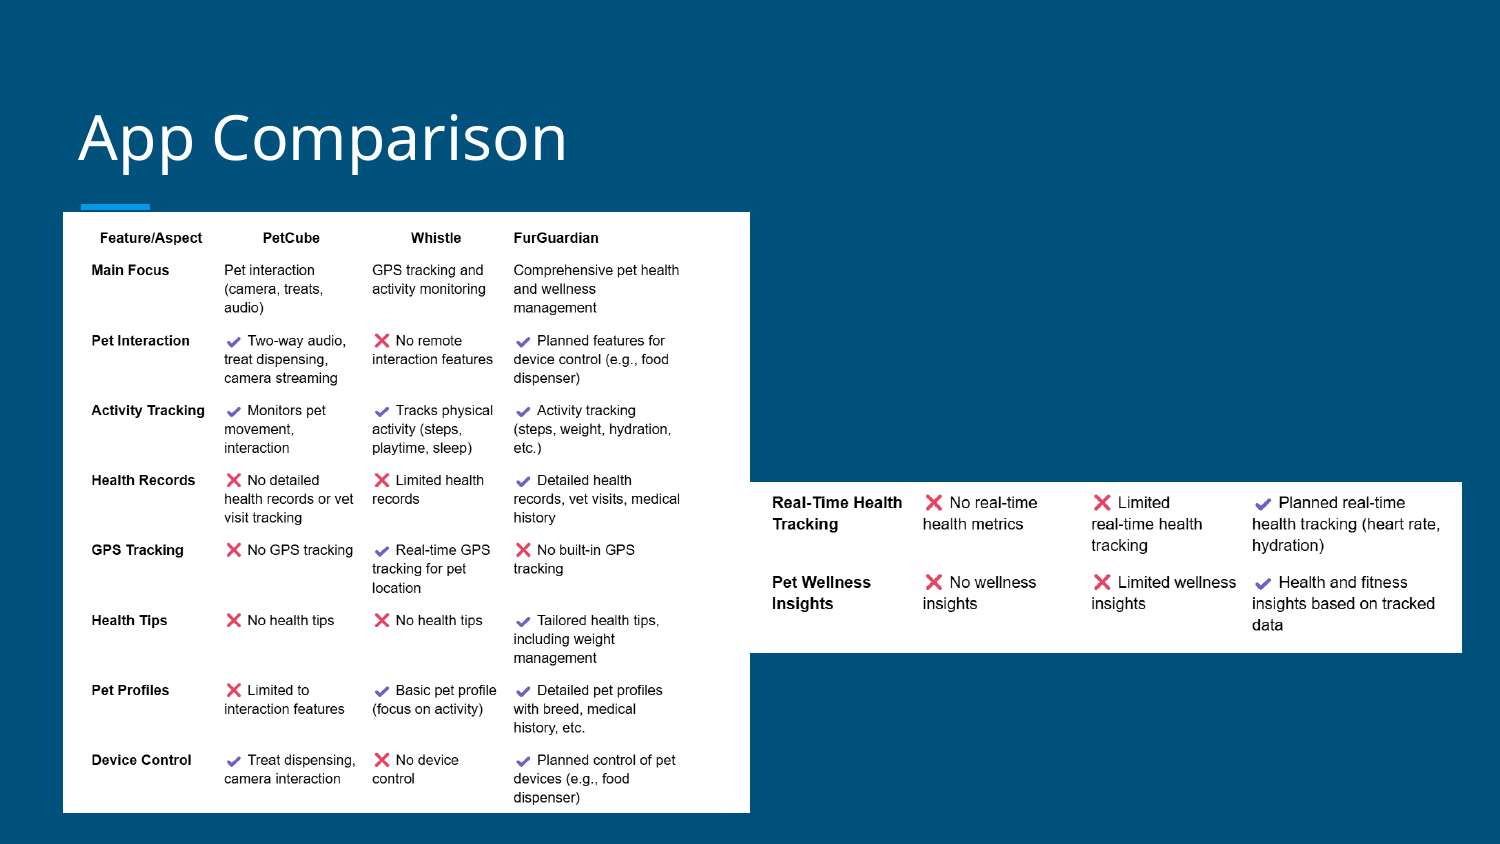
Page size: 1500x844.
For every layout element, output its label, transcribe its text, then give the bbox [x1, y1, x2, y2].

title App Comparison [63, 75, 1437, 188]
picture [64, 213, 1461, 812]
